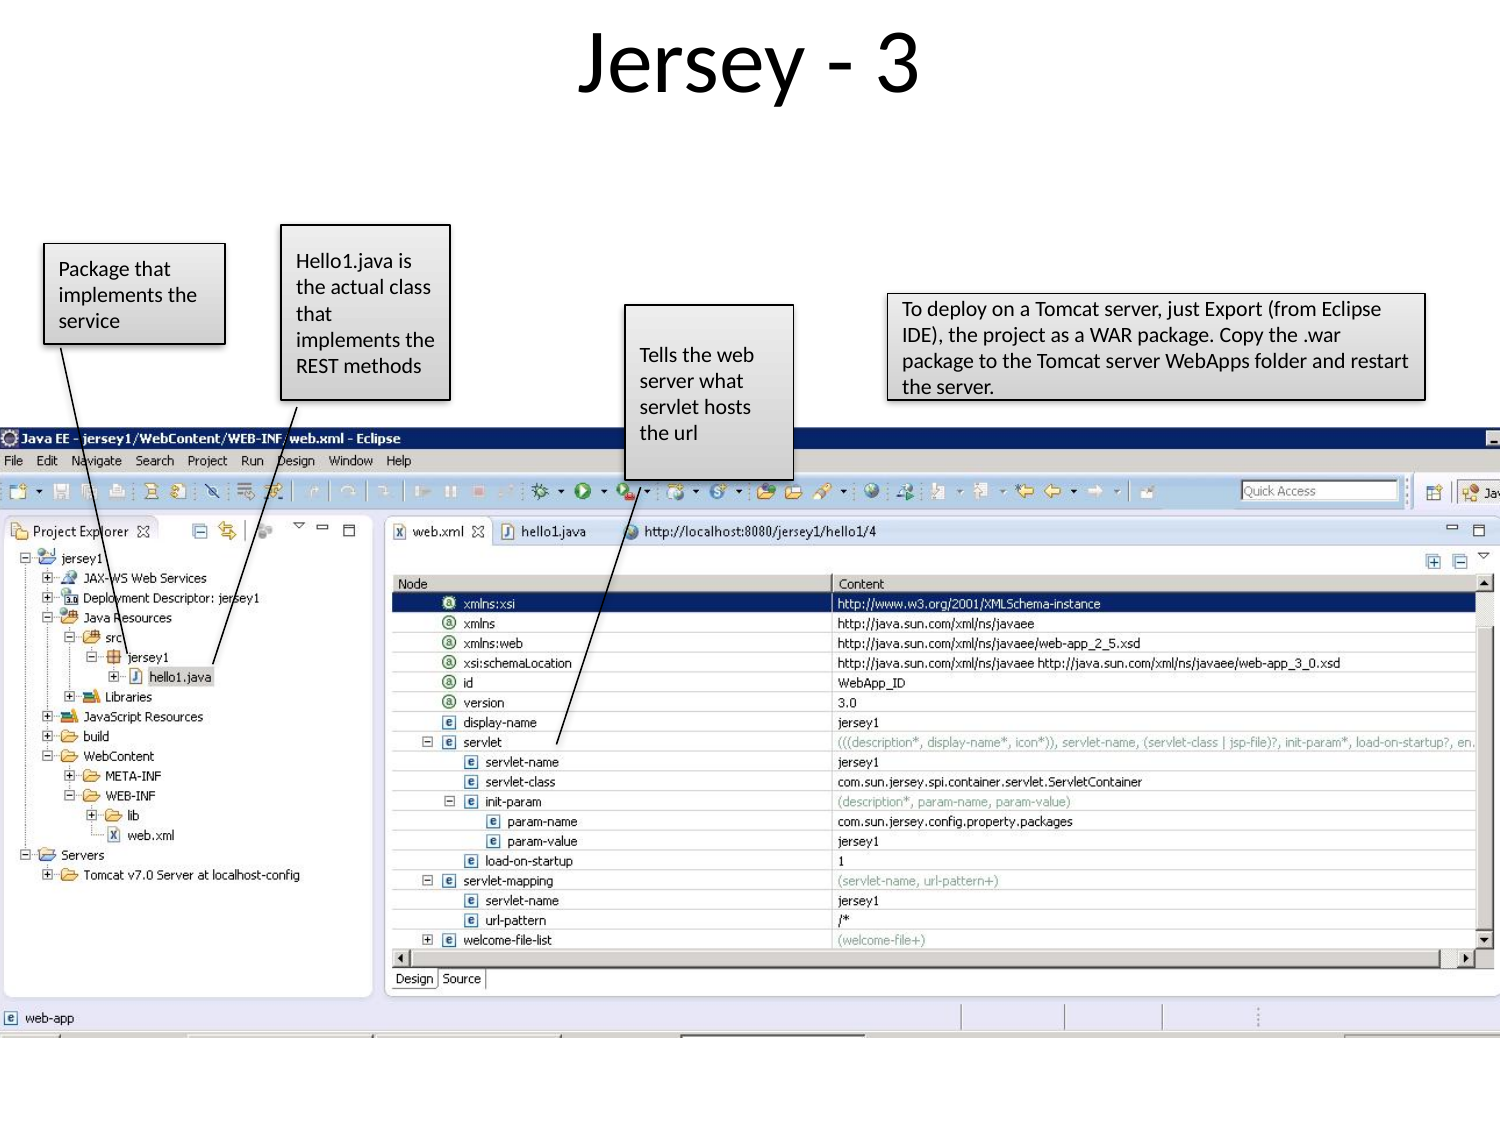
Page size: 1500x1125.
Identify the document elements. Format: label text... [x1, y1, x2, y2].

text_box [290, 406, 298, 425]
picture [0, 426, 1500, 1038]
text_box Package that implements the service [59, 347, 79, 425]
text_box To deploy on a Tomcat server, just Export (from Eclipse IDE), the project as a WAR package. Copy the .war package to the Tomcat server WebApps folder and restart the server. [887, 293, 1426, 401]
text_box Hello1.java is the actual class that implements the REST methods [280, 224, 451, 401]
text_box Package that implements the service [43, 243, 226, 345]
text_box Jersey - 3 [74, 0, 1425, 150]
text_box Tells the web server what servlet hosts the url [624, 304, 794, 425]
